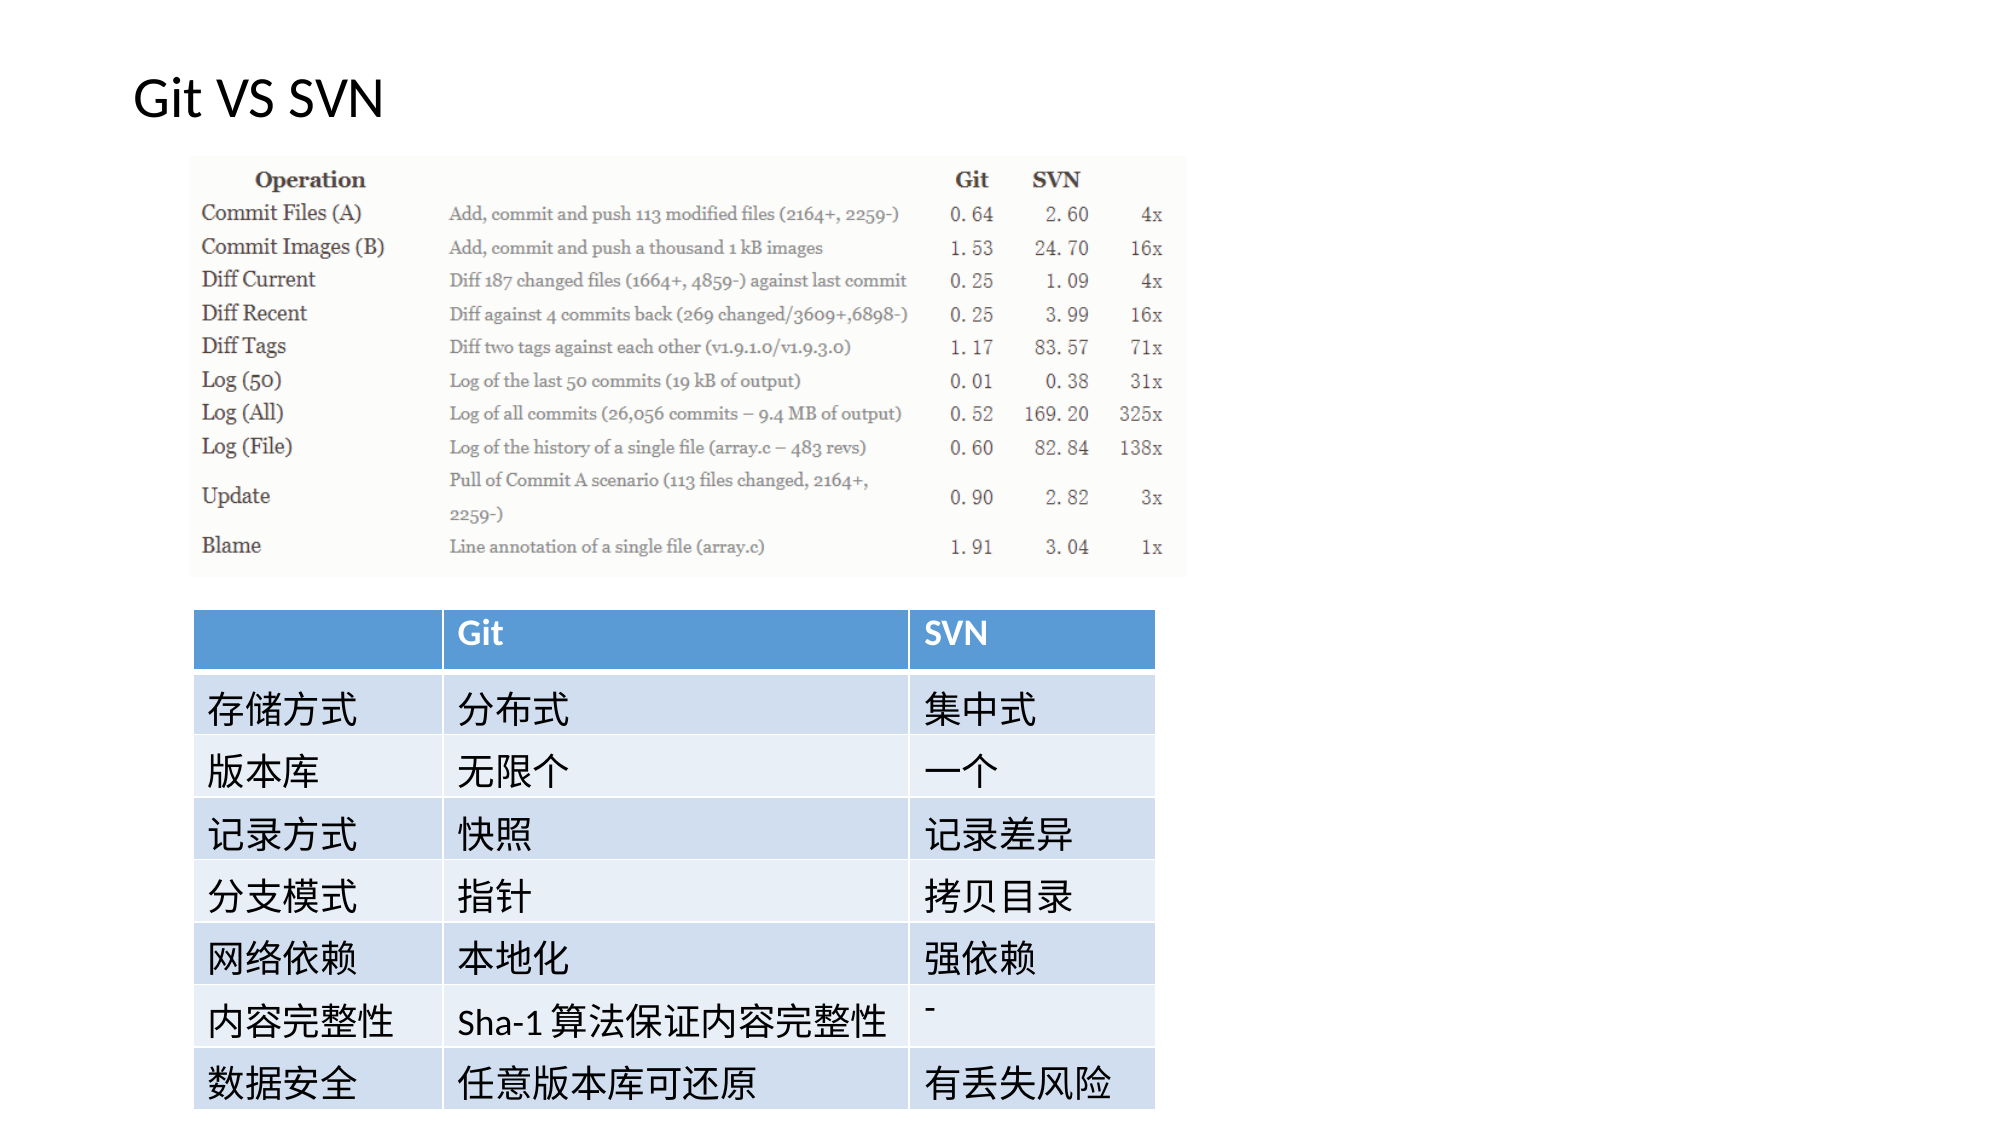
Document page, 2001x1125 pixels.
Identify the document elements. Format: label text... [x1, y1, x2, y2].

table_header [194, 610, 442, 669]
table_cell 一个 [910, 735, 1155, 796]
table_cell 数据安全 [194, 1048, 442, 1109]
table_cell Sha-1算法保证内容完整性 [444, 985, 908, 1046]
table_cell 指针 [444, 860, 908, 921]
table_cell 版本库 [194, 735, 442, 796]
table_header SVN [910, 610, 1155, 669]
table_cell 有丢失风险 [910, 1048, 1155, 1109]
text_box Git VS SVN [118, 51, 786, 137]
table_cell 快照 [444, 798, 908, 859]
table_cell 任意版本库可还原 [444, 1048, 908, 1109]
table_cell 网络依赖 [194, 923, 442, 984]
table_cell - [910, 985, 1155, 1046]
table_cell 分布式 [444, 675, 908, 734]
table_cell 本地化 [444, 923, 908, 984]
table_header Git [444, 610, 908, 669]
table_cell 分支模式 [194, 860, 442, 921]
table_cell 内容完整性 [194, 985, 442, 1046]
table_cell 记录差异 [910, 798, 1155, 859]
table_cell 无限个 [444, 735, 908, 796]
table_cell 集中式 [910, 675, 1155, 734]
picture [190, 156, 1187, 577]
table_cell 强依赖 [910, 923, 1155, 984]
table_cell 记录方式 [194, 798, 442, 859]
table_cell 存储方式 [194, 675, 442, 734]
table_cell 拷贝目录 [910, 860, 1155, 921]
